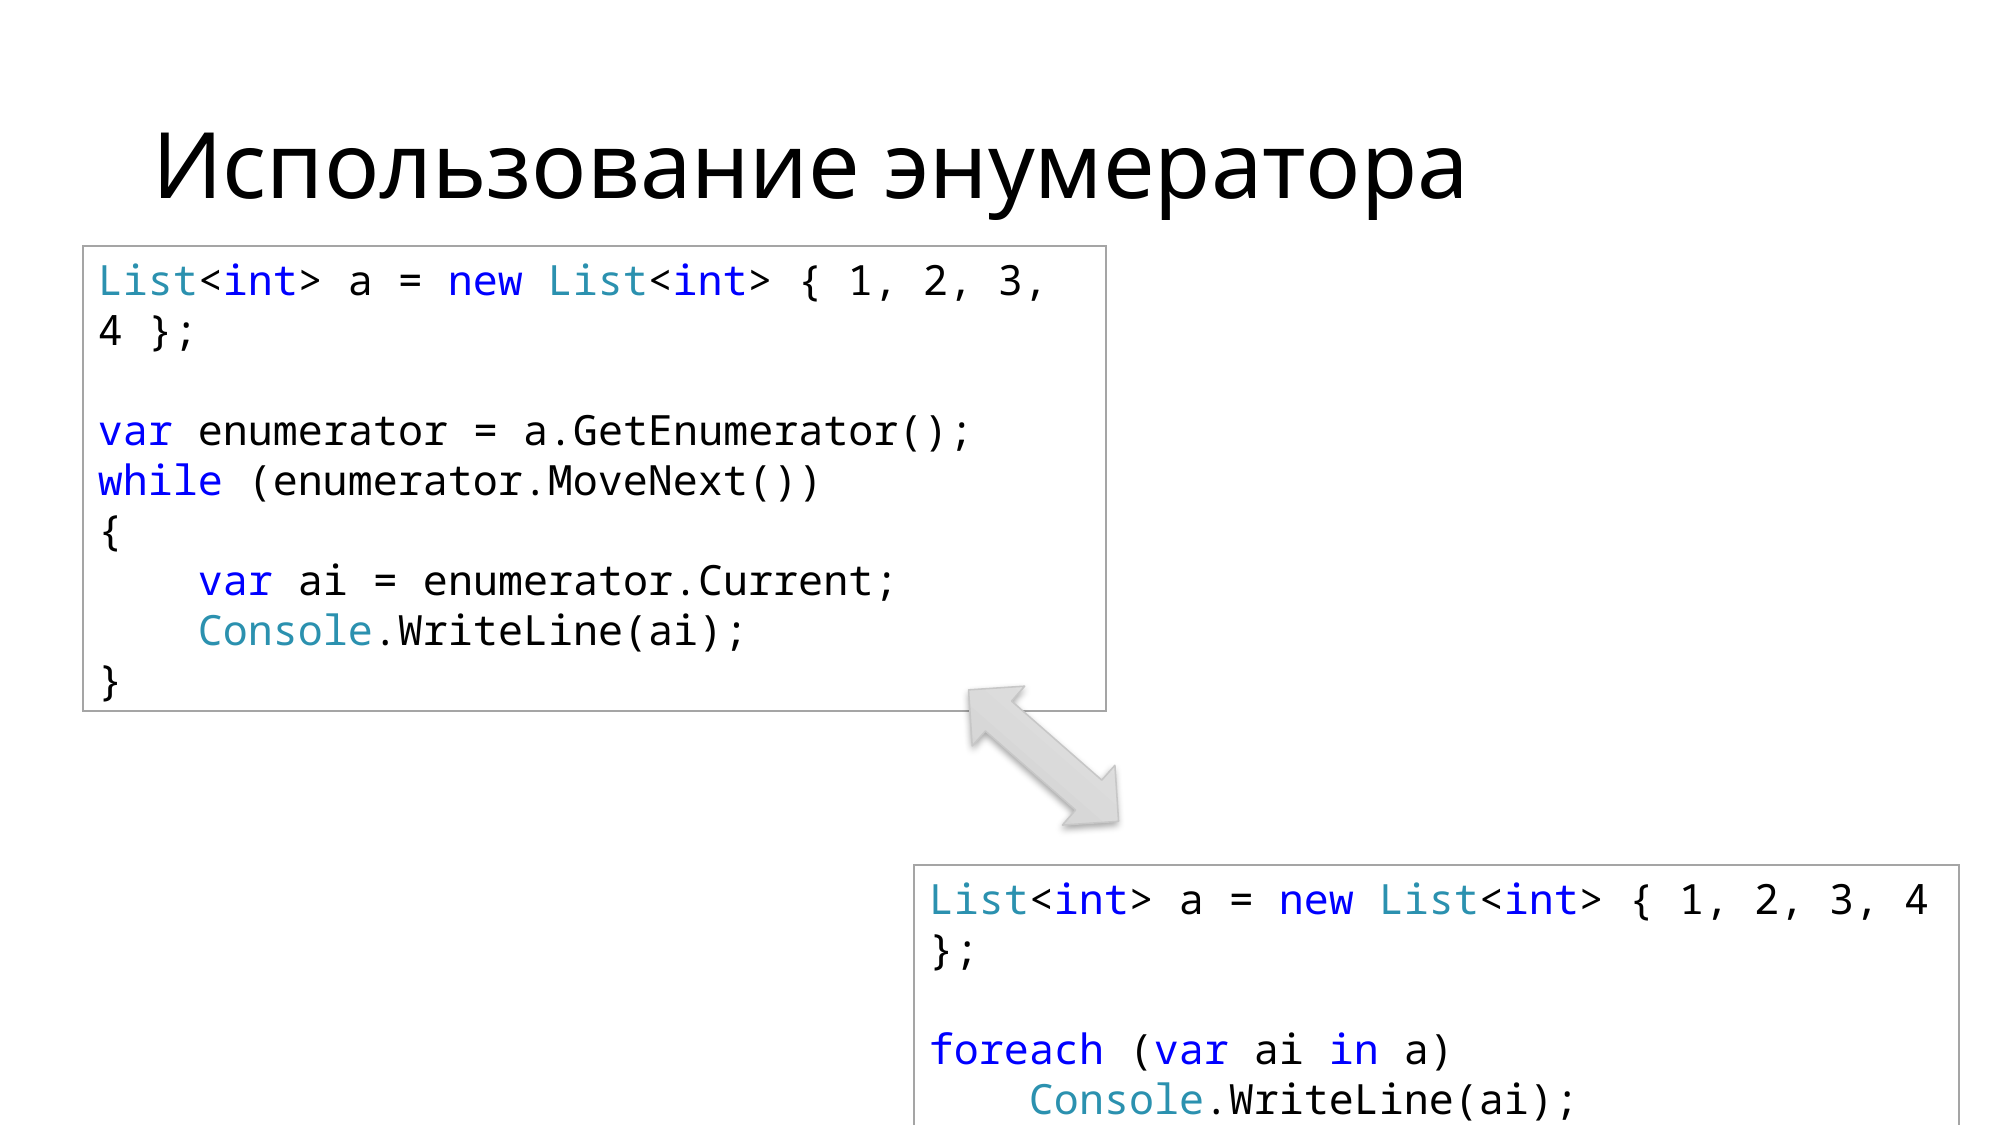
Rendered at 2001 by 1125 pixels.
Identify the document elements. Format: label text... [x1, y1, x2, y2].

text_box List<int> a = new List<int> { 1, 2, 3, 4 }; foreach (var ai in a) Console.WriteLine(ai); [913, 864, 1960, 1125]
text_box [968, 686, 1119, 826]
text_box List<int> a = new List<int> { 1, 2, 3, 4 }; var enumerator = a.GetEnumerator(); while (enumerator.MoveNext()) { var ai = enumerator.Current; Console.WriteLine(ai); } [82, 245, 1107, 712]
title Использование энумератора [137, 59, 1863, 278]
